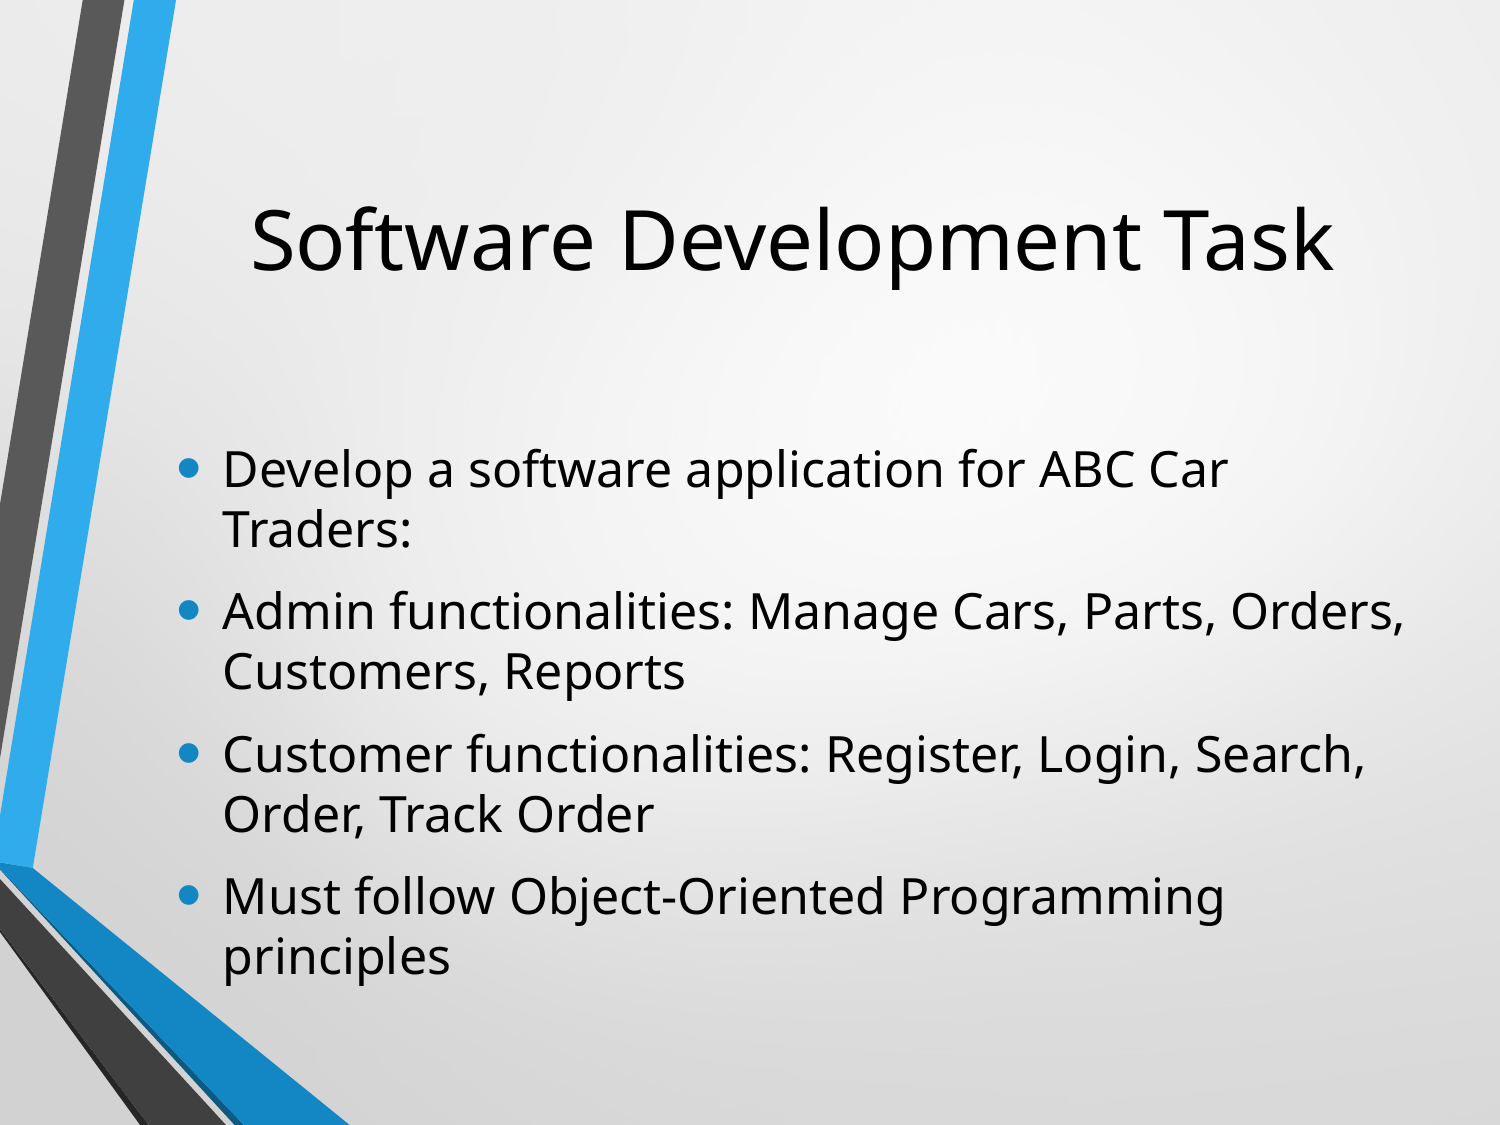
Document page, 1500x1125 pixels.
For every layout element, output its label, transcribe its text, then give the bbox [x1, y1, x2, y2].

title Software Development Task [161, 75, 1425, 400]
list Develop a software application for ABC Car Traders: Admin functionalities: Manage Cars, Parts, Orders, Customers, Reports Customer functionalities: Register, Login, Search, Order, Track Order Must follow Object-Oriented Programming principles [161, 437, 1425, 985]
